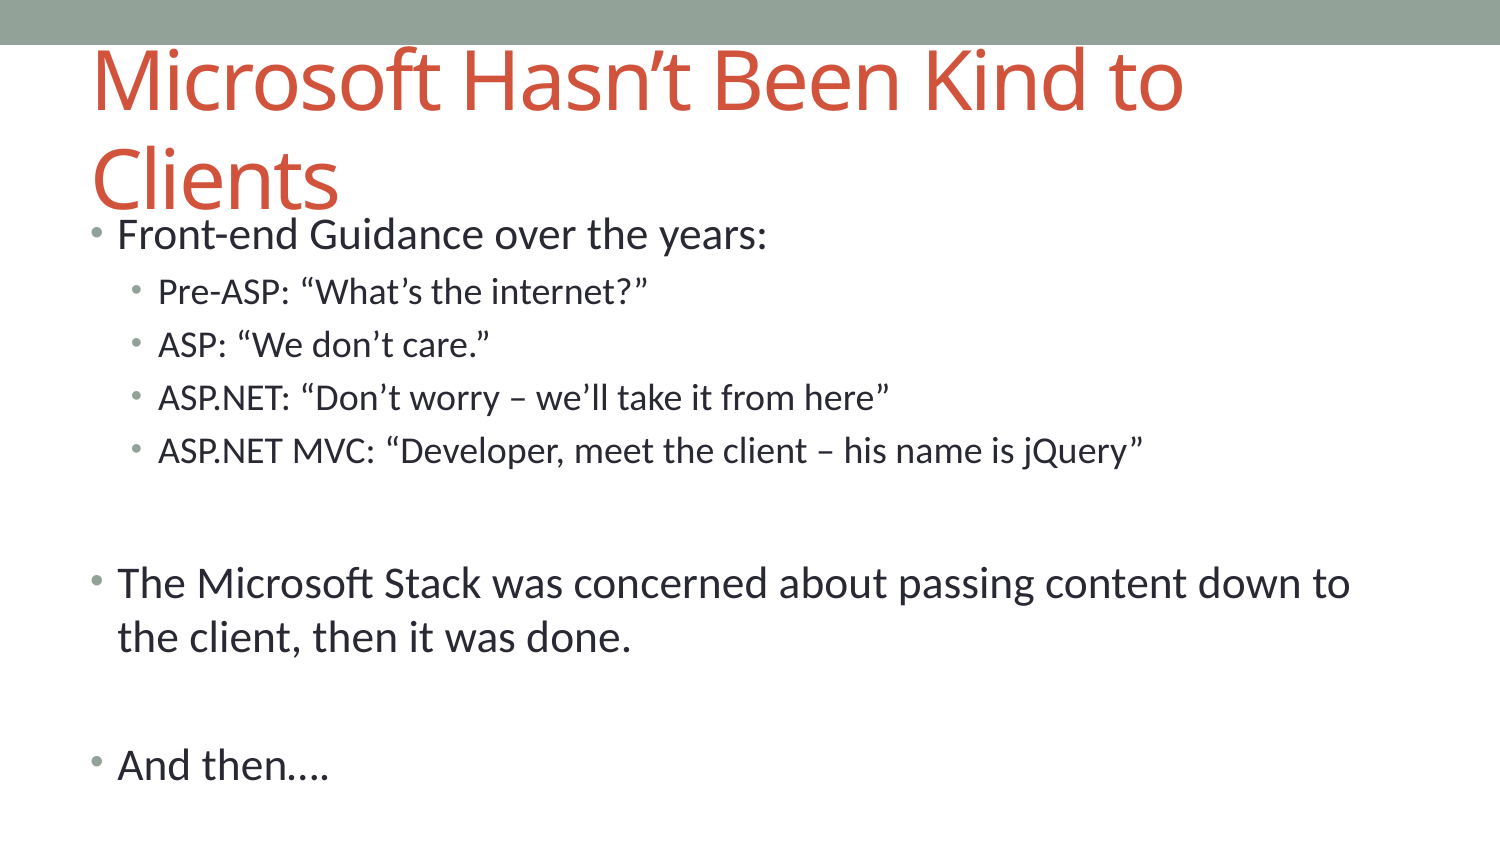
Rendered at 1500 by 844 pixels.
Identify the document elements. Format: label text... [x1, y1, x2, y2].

title Microsoft Hasn’t Been Kind to Clients [75, 65, 1425, 188]
list Front-end Guidance over the years: Pre-ASP: “What’s the internet?” ASP: “We don’t care.” ASP.NET: “Don’t worry – we’ll take it from here” ASP.NET MVC: “Developer, meet the client – his name is jQuery” The Microsoft Stack was concerned about passing content down to the client, then it was done. And then…. [75, 196, 1425, 797]
